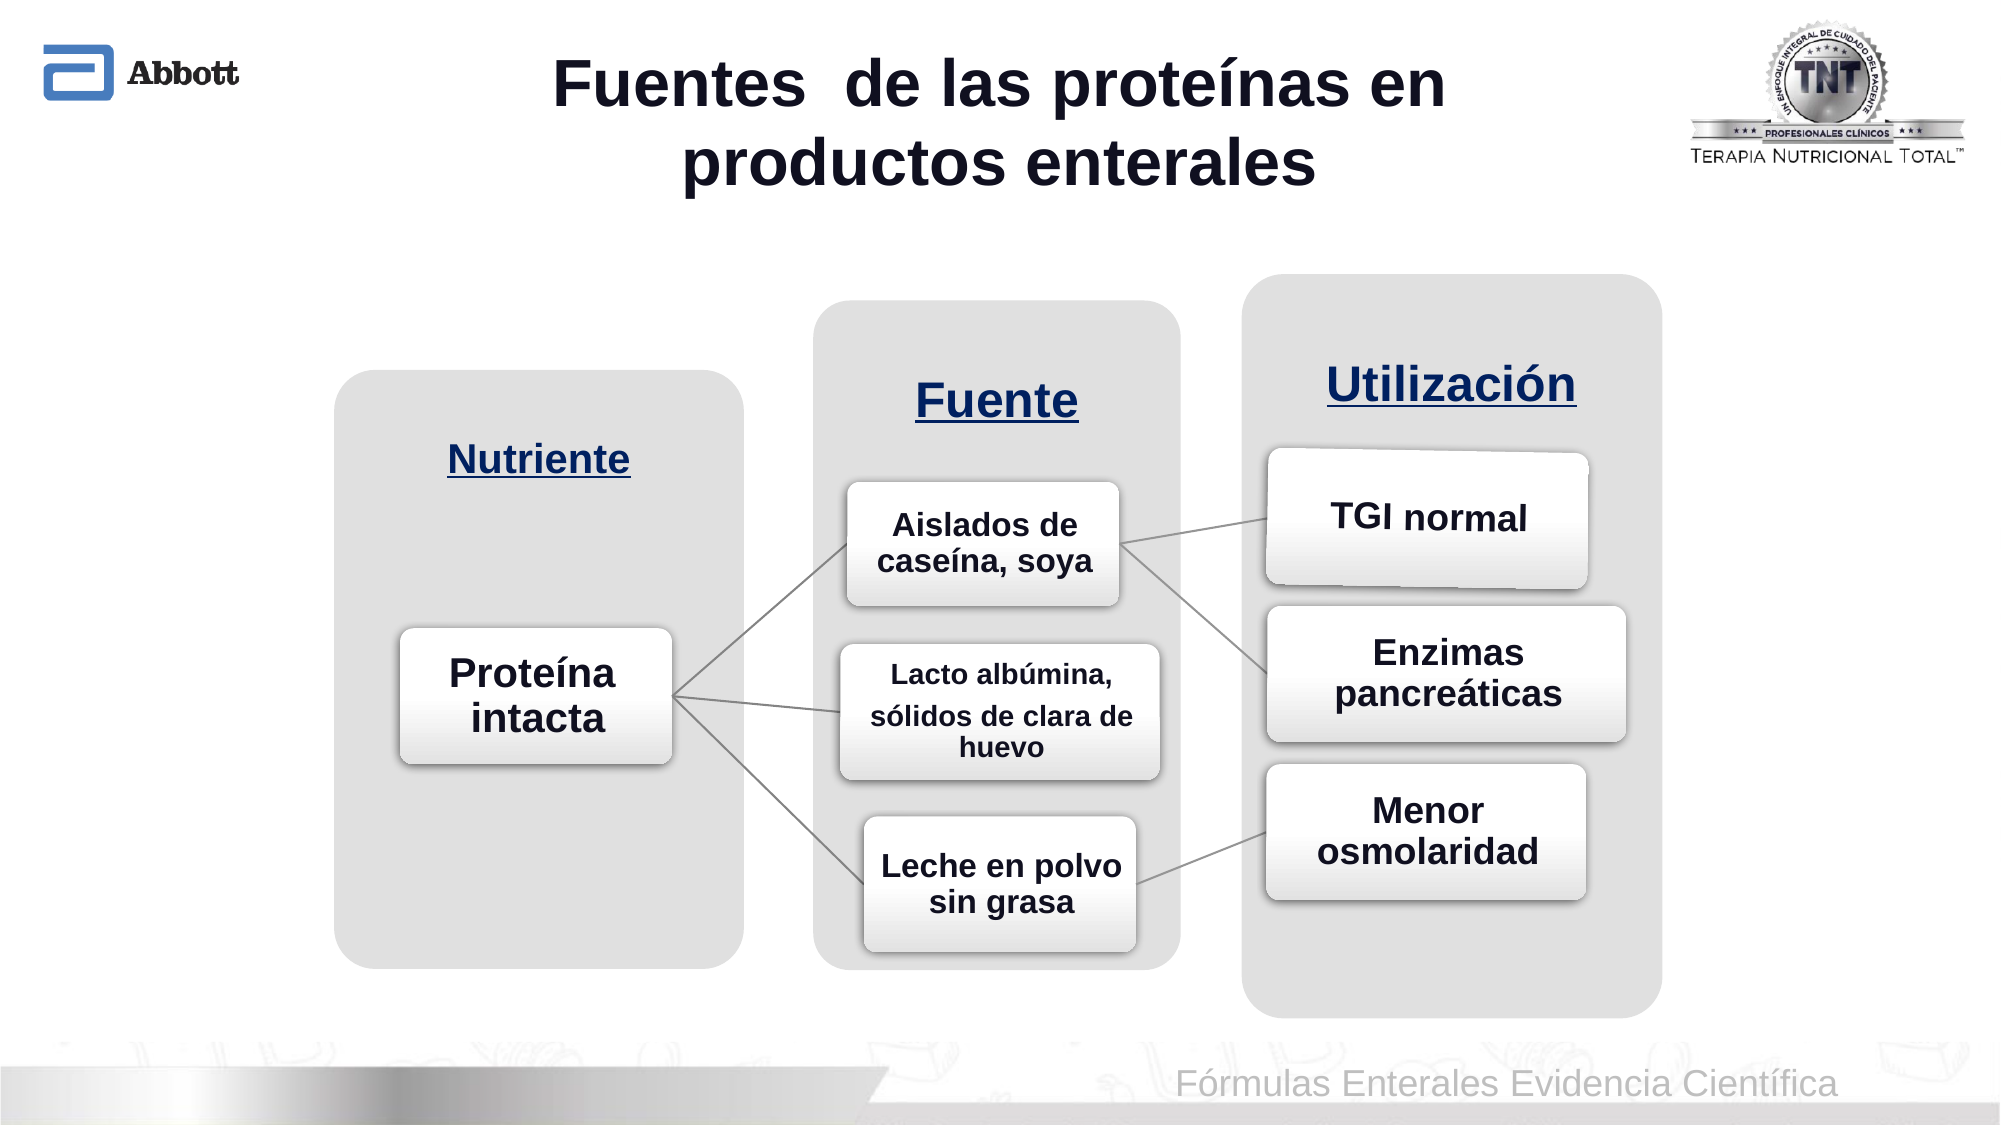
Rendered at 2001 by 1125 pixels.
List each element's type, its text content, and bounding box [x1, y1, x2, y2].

text_box Fuentes de las proteínas en productos enterales [377, 31, 1623, 257]
picture [0, 0, 2001, 1125]
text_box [86, 274, 1914, 1065]
